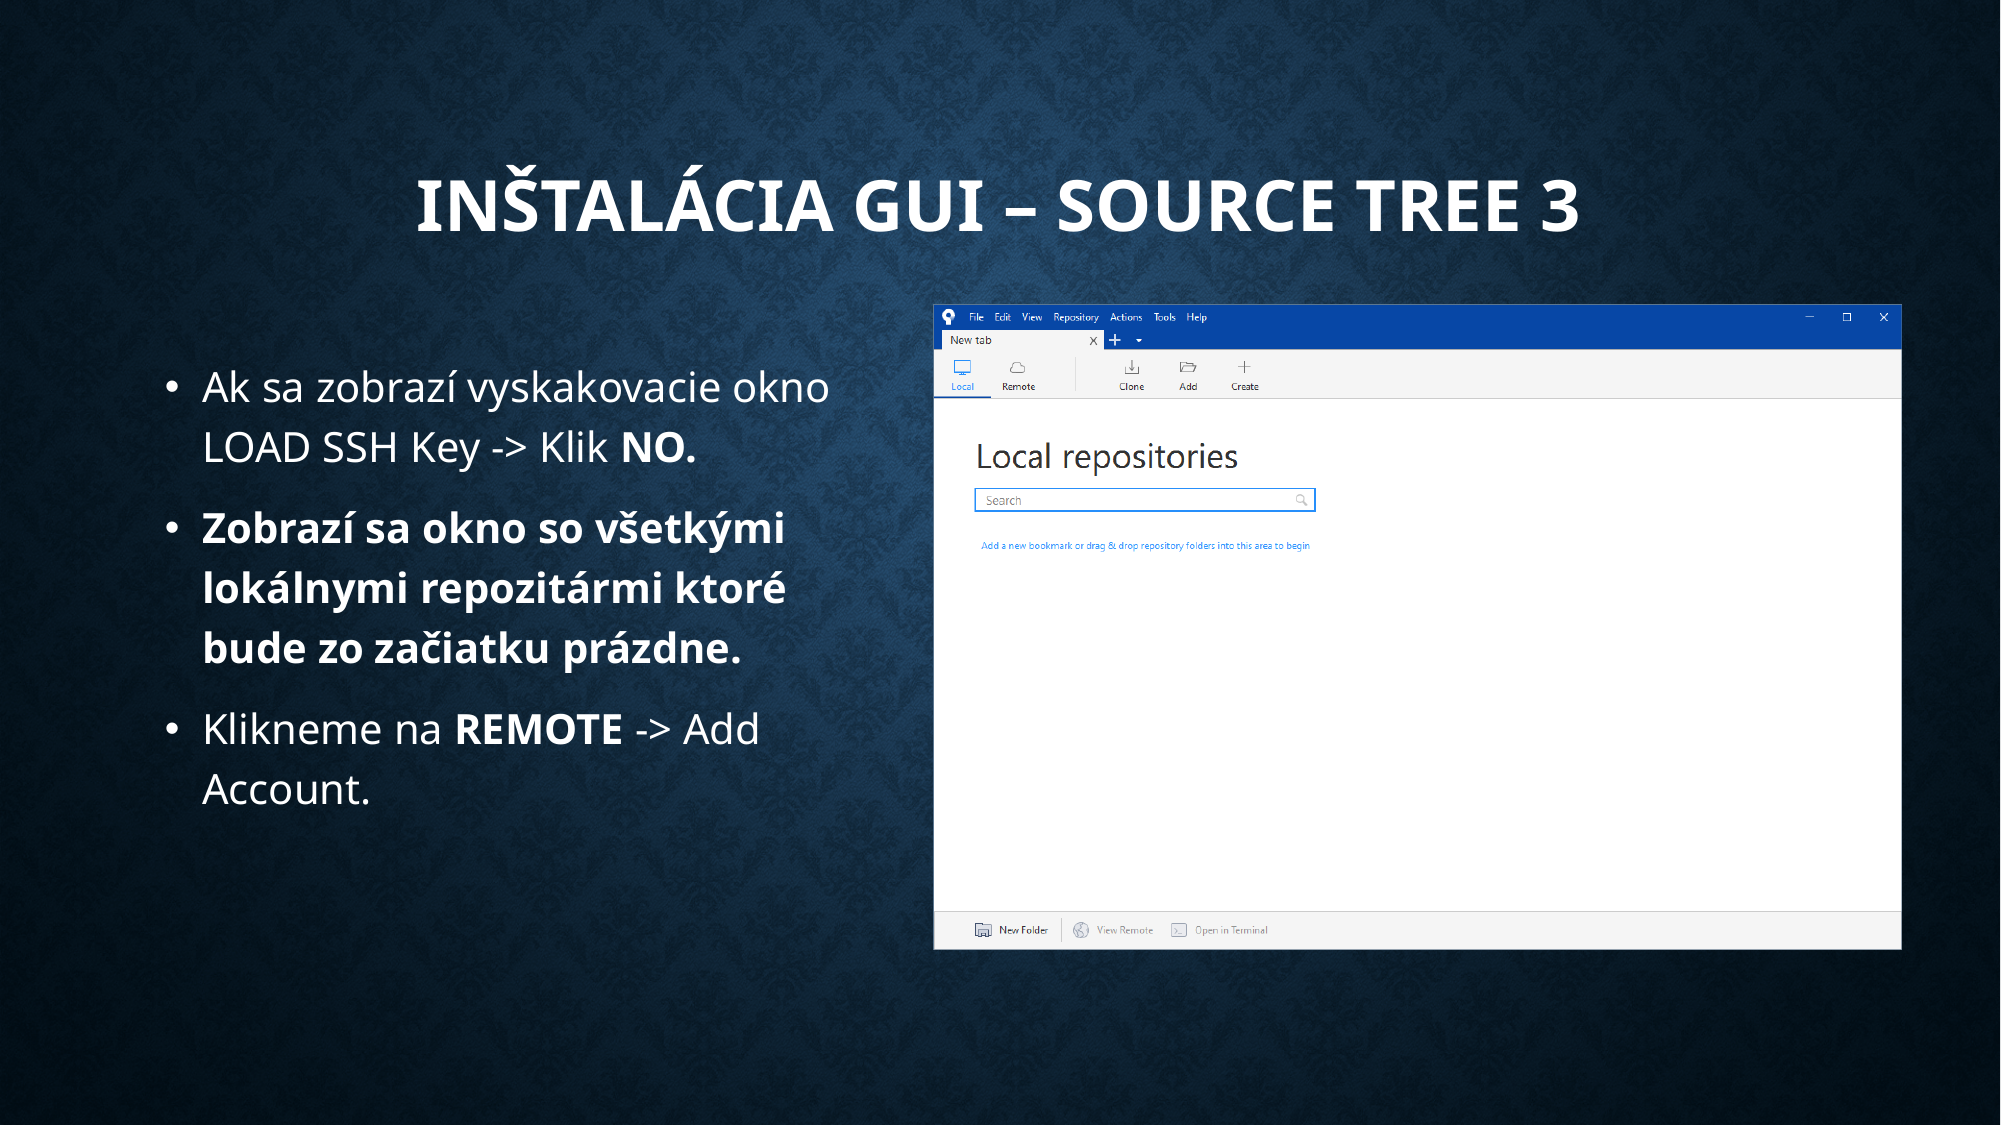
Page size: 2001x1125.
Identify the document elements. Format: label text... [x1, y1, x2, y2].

list Ak sa zobrazí vyskakovacie okno LOAD SSH Key -> Klik NO. Zobrazí sa okno so všetkými lokálnymi repozitármi ktoré bude zo začiatku prázdne. Klikneme na REMOTE -> Add Account. [149, 343, 897, 950]
title Inštalácia GUI – source tree 3 [149, 99, 1849, 318]
picture [932, 304, 1903, 951]
